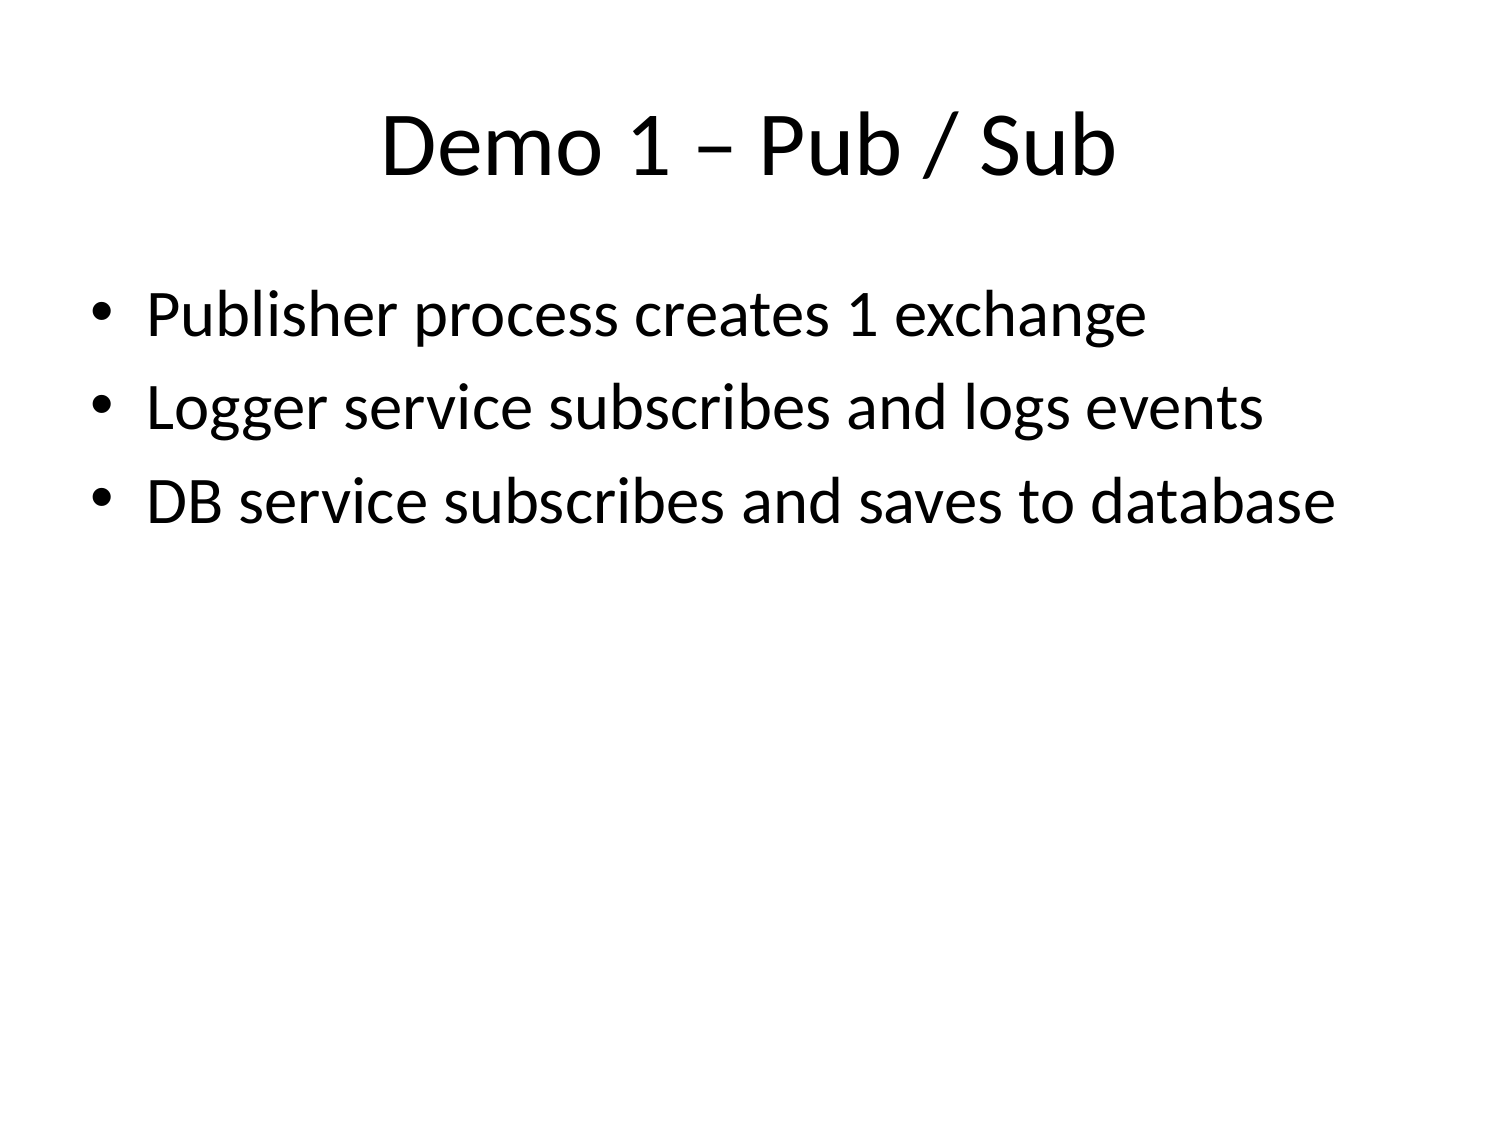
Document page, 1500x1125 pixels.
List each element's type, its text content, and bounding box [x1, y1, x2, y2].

list Publisher process creates 1 exchange Logger service subscribes and logs events DB service subscribes and saves to database [75, 262, 1425, 1005]
title Demo 1 – Pub / Sub [75, 45, 1425, 233]
